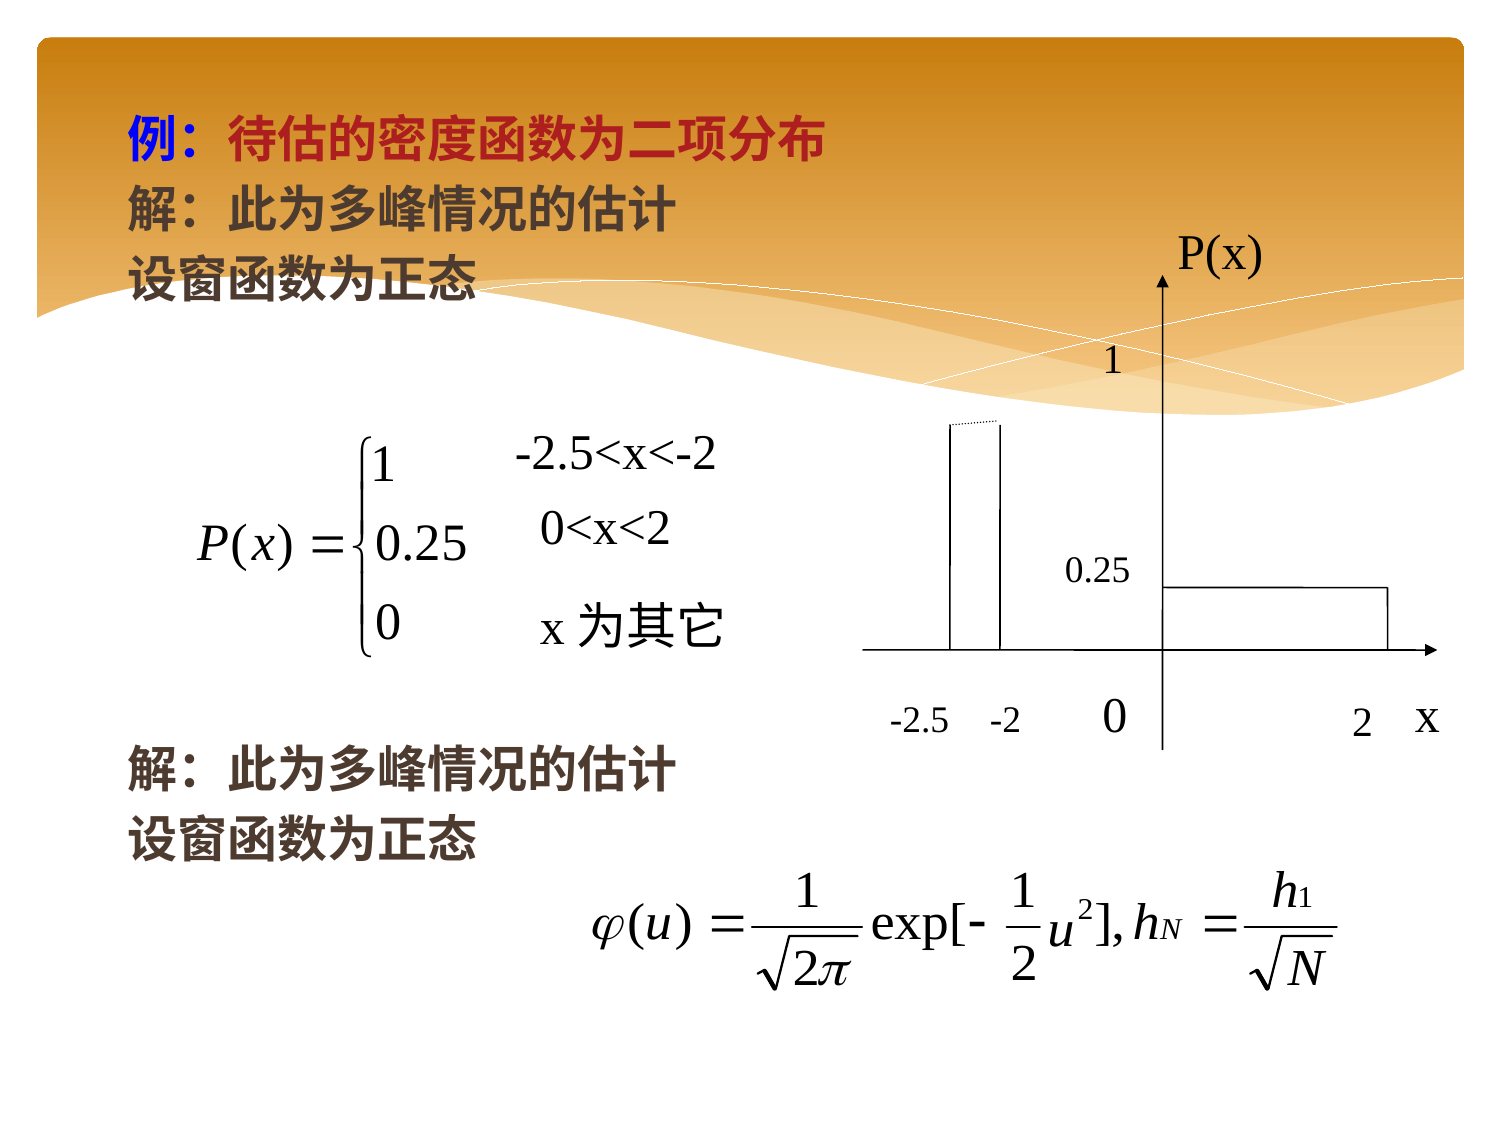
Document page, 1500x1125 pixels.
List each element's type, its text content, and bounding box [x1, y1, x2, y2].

text_box -2 [975, 687, 1087, 748]
text_box 1 [1087, 324, 1138, 390]
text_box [187, 424, 476, 671]
text_box 2 [1337, 687, 1413, 753]
text_box P(x) [1162, 212, 1288, 288]
text_box 0<x<2 [525, 487, 863, 563]
text_box -2.5 [875, 687, 975, 748]
text_box [1163, 643, 1438, 657]
text_box x [1400, 674, 1500, 750]
text_box [1156, 276, 1163, 537]
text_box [584, 857, 1348, 1001]
text_box -2.5<x<-2 [500, 412, 775, 488]
text_box x为其它 [524, 587, 838, 663]
text_box 0.25 [1050, 537, 1175, 598]
list 例：待估的密度函数为二项分布 解：此为多峰情况的估计 设窗函数为正态 解：此为多峰情况的估计 设窗函数为正态 [112, 99, 1388, 1000]
text_box 0 [1087, 674, 1200, 750]
